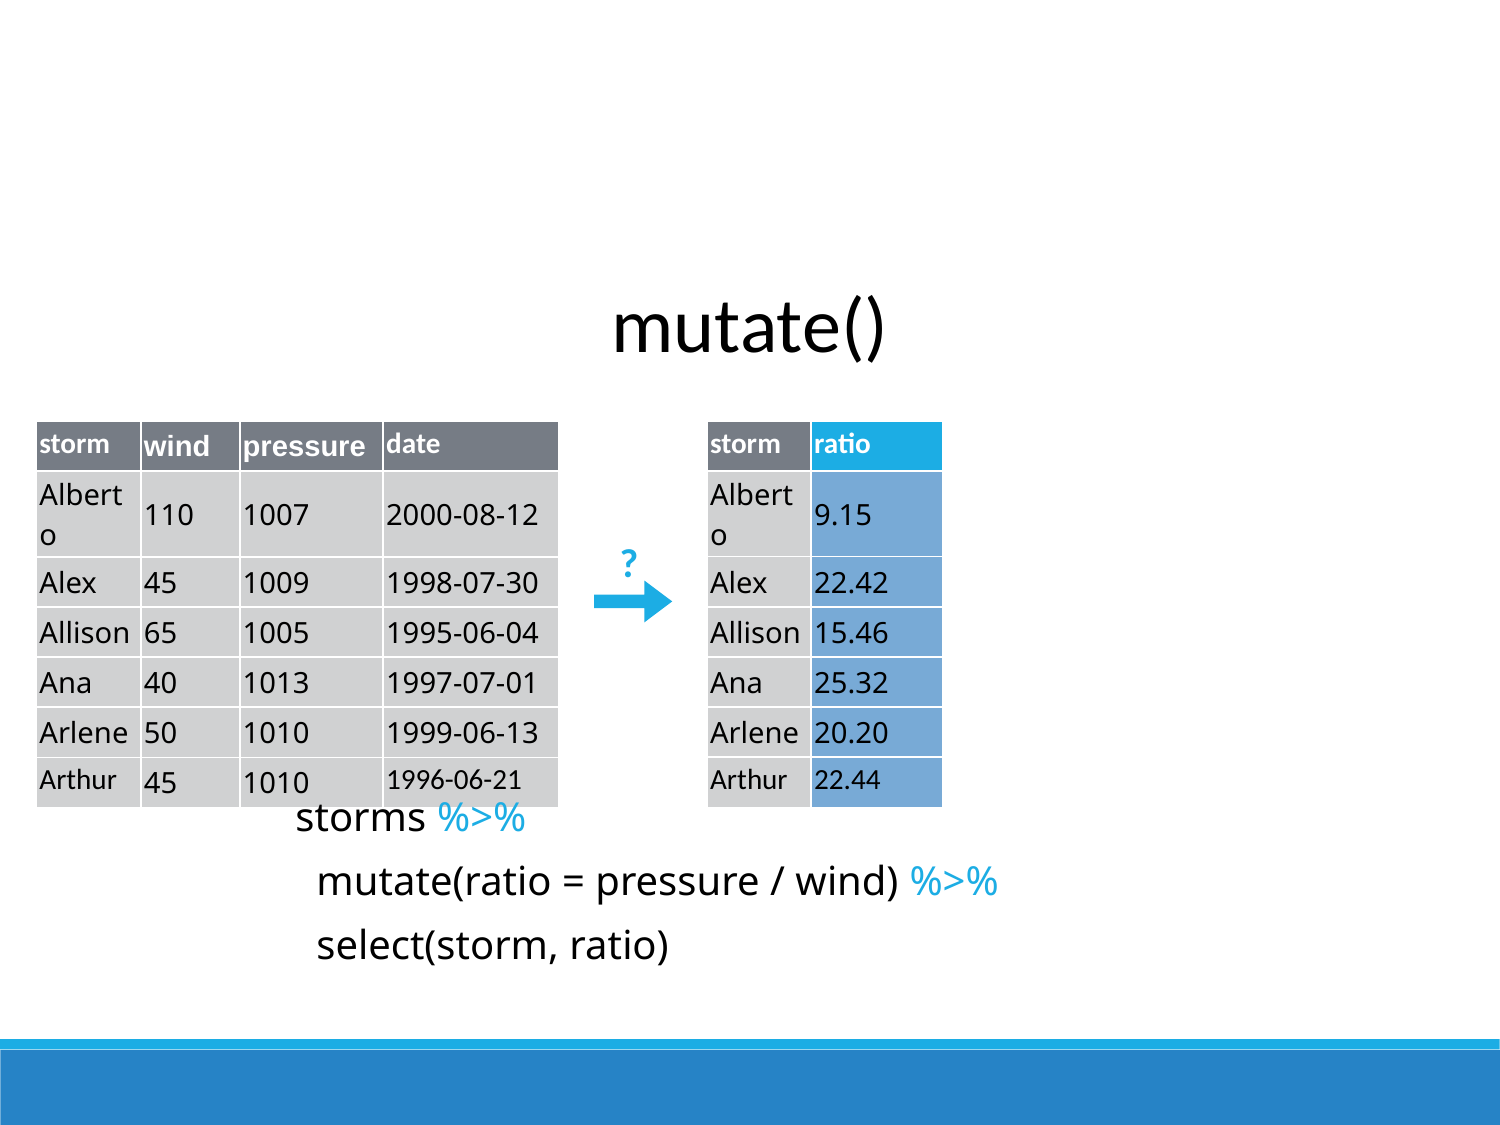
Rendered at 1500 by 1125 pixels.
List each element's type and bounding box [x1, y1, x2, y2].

table_header [37, 422, 140, 470]
text_box [428, 265, 1072, 378]
table_cell [37, 472, 140, 556]
table_cell [708, 472, 810, 556]
table_cell [142, 472, 239, 556]
table_cell [812, 658, 942, 706]
table_cell [384, 472, 558, 556]
table_header [384, 422, 558, 470]
table_cell [384, 608, 558, 656]
table_cell [241, 758, 382, 807]
table_cell [384, 658, 558, 706]
table_cell [812, 557, 942, 606]
table_cell [37, 558, 140, 606]
table_cell [384, 758, 558, 784]
text_box [594, 539, 673, 623]
table_cell [142, 658, 239, 706]
table_cell [241, 472, 382, 556]
table_cell [142, 608, 239, 656]
table_cell [384, 558, 558, 606]
table_cell [708, 557, 810, 606]
table_cell [241, 558, 382, 606]
text_box [291, 784, 1284, 988]
table_cell [37, 608, 140, 656]
table_header [812, 422, 942, 470]
table_cell [37, 758, 140, 807]
table_cell [241, 708, 382, 757]
table_cell [708, 708, 810, 756]
table_cell [708, 608, 810, 656]
table_cell [37, 658, 140, 706]
table_cell [708, 758, 810, 784]
table_cell [241, 658, 382, 706]
table_header [142, 422, 239, 470]
table_header [708, 422, 810, 470]
table_cell [384, 708, 558, 757]
table_cell [142, 558, 239, 606]
table_cell [142, 708, 239, 757]
table_cell [812, 758, 942, 784]
table_cell [708, 658, 810, 706]
table_cell [812, 708, 942, 756]
table_header [241, 422, 382, 470]
table_cell [241, 608, 382, 656]
table_cell [812, 472, 942, 556]
table_cell [37, 708, 140, 757]
table_cell [142, 758, 239, 807]
table_cell [812, 608, 942, 656]
